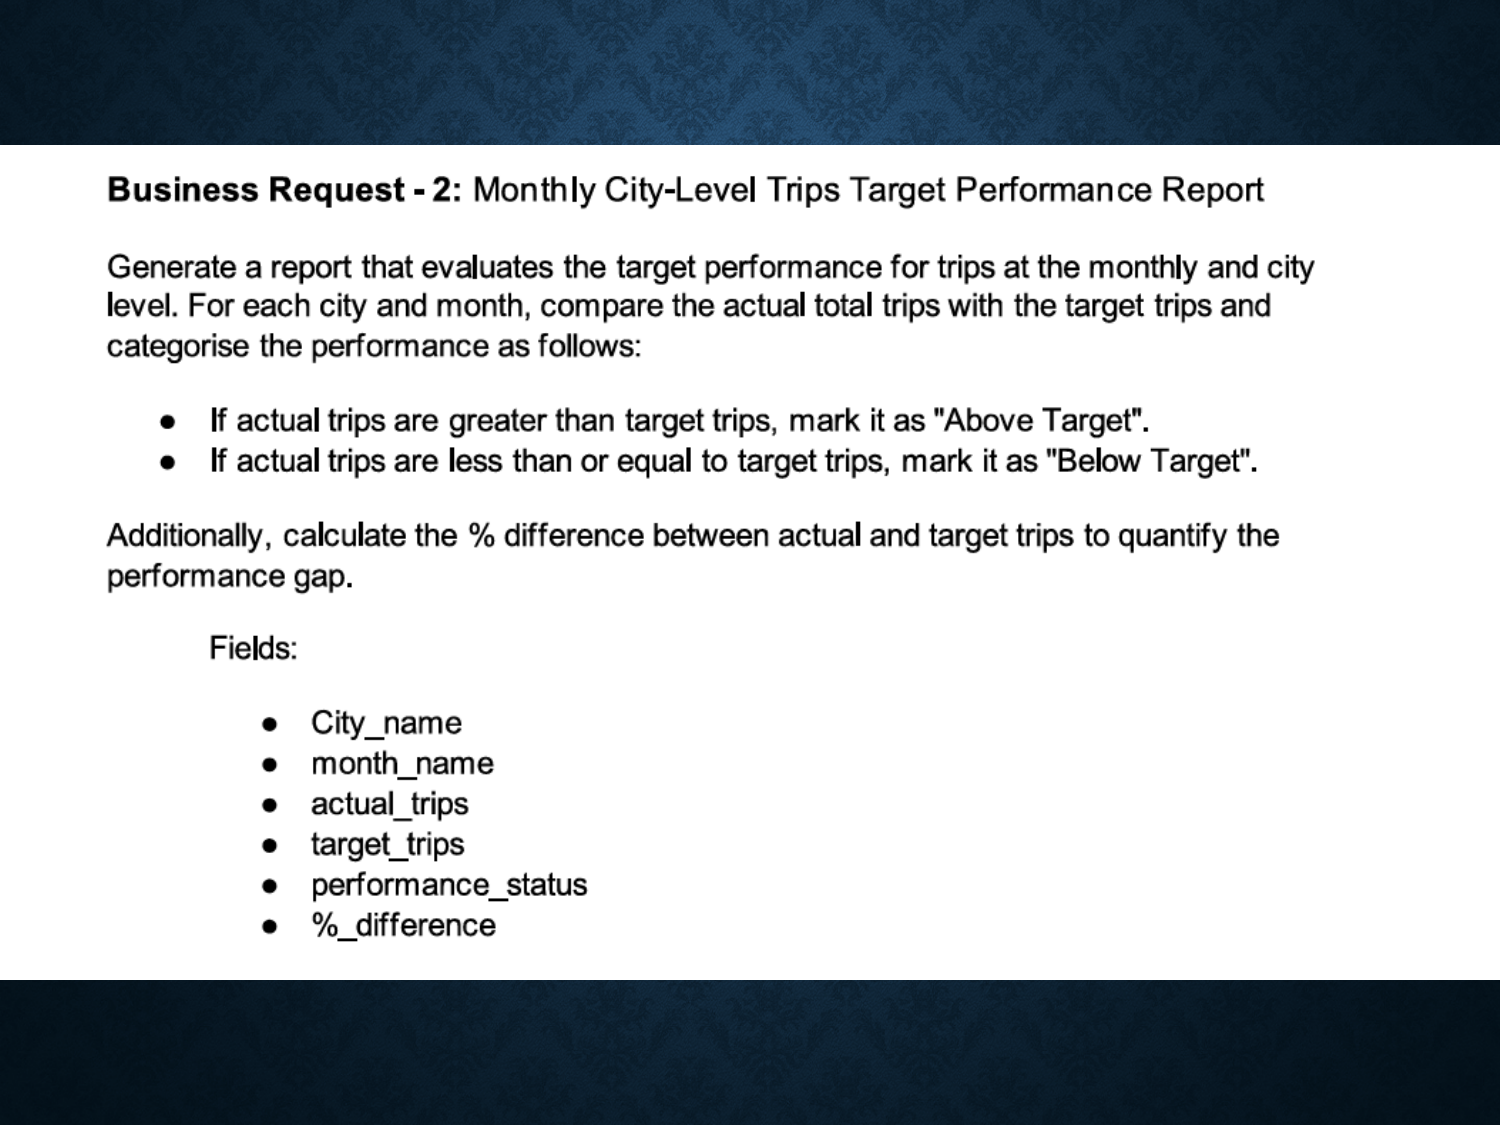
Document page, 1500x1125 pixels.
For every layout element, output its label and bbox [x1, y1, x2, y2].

picture [0, 145, 1500, 980]
